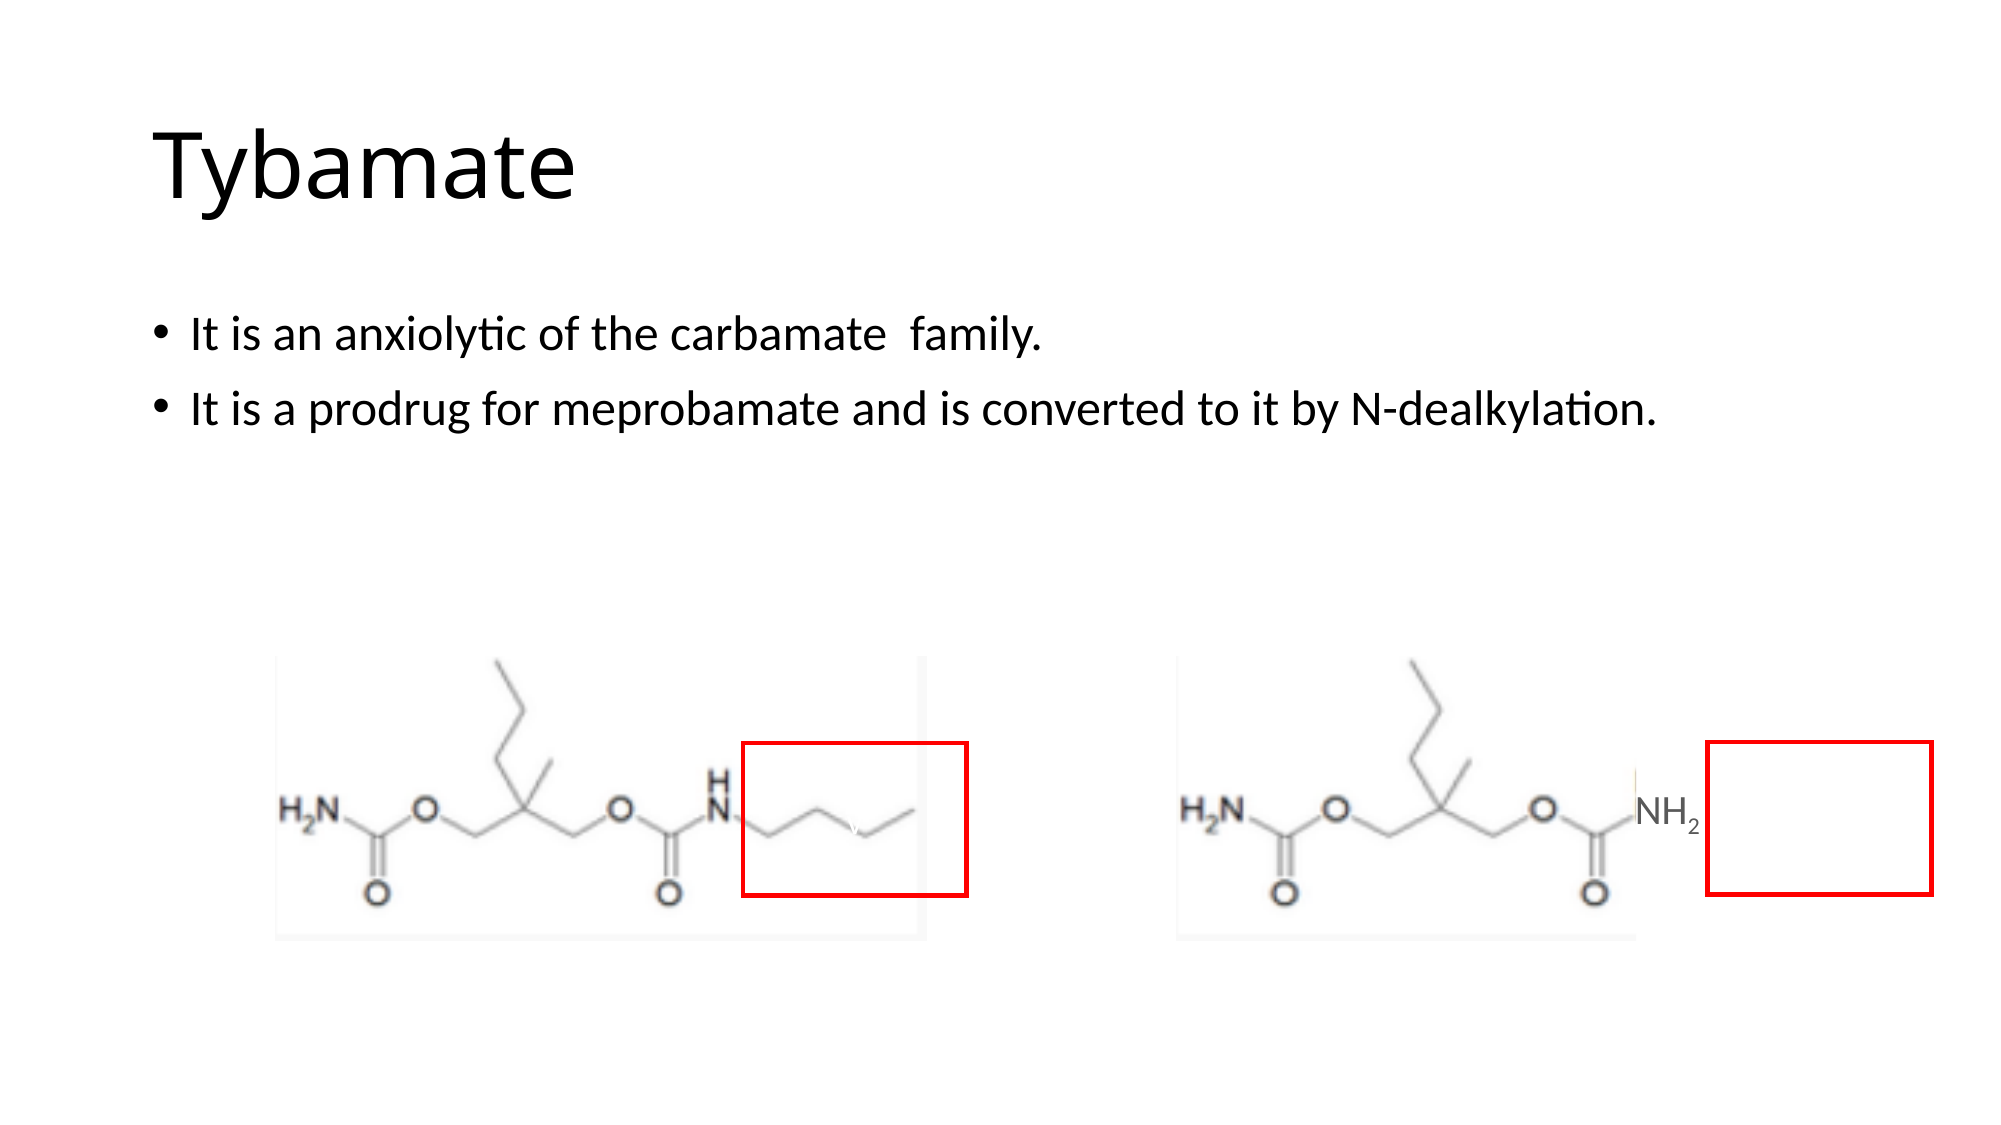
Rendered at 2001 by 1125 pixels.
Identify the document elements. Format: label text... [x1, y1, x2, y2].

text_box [275, 656, 1932, 941]
list It is an anxiolytic of the carbamate family. It is a prodrug for meprobamate and is converted to it by N-dealkylation. [137, 299, 1863, 1014]
title Tybamate [137, 59, 1863, 278]
